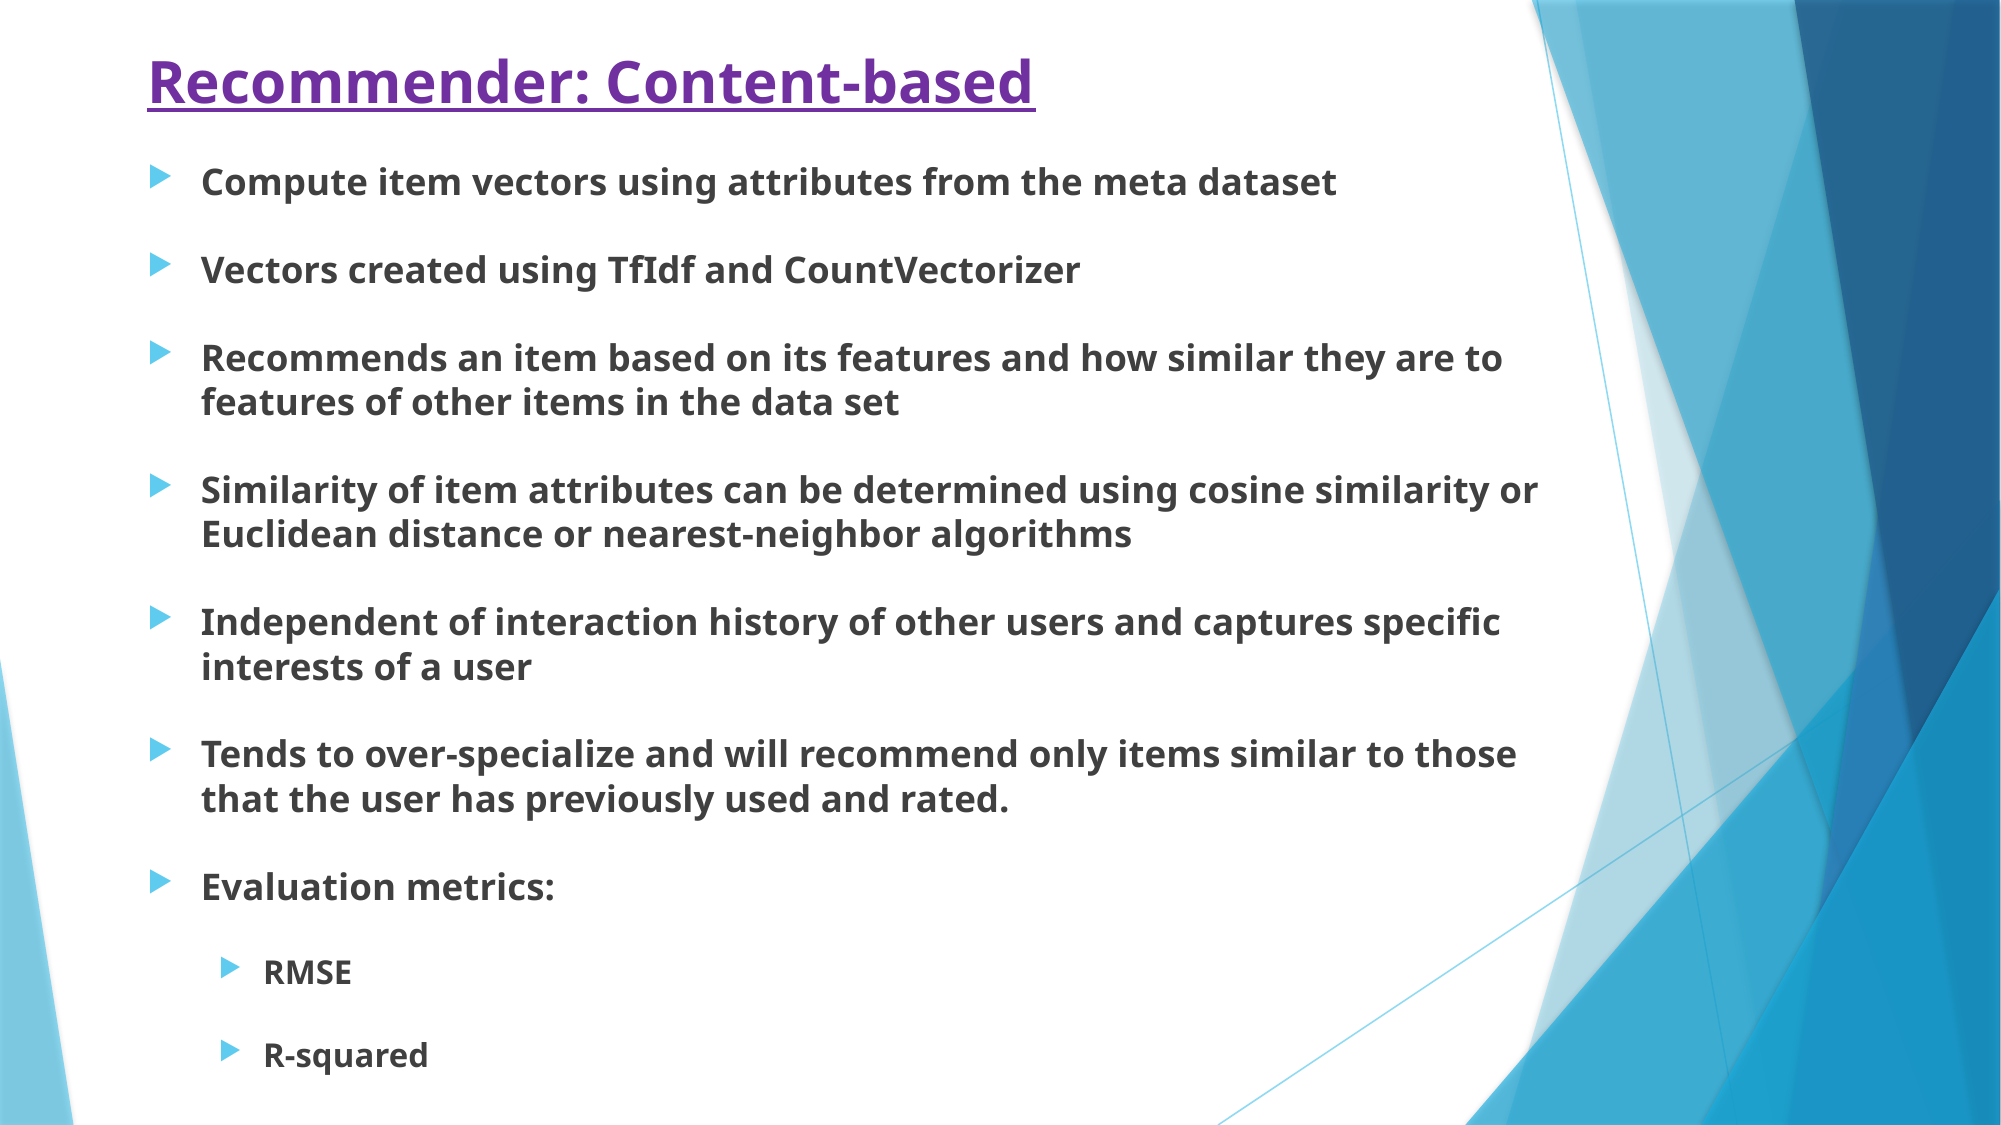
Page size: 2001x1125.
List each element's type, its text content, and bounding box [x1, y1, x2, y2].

list Recommender: Content-based Compute item vectors using attributes from the meta dataset Vectors created using TfIdf and CountVectorizer Recommends an item based on its features and how similar they are to features of other items in the data set Similarity of item attributes can be determined using cosine similarity or Euclidean distance or nearest-neighbor algorithms Independent of interaction history of other users and captures specific interests of a user Tends to over-specialize and will recommend only items similar to those that the user has previously used and rated. Evaluation metrics: RMSE R-squared [132, 36, 1577, 1083]
